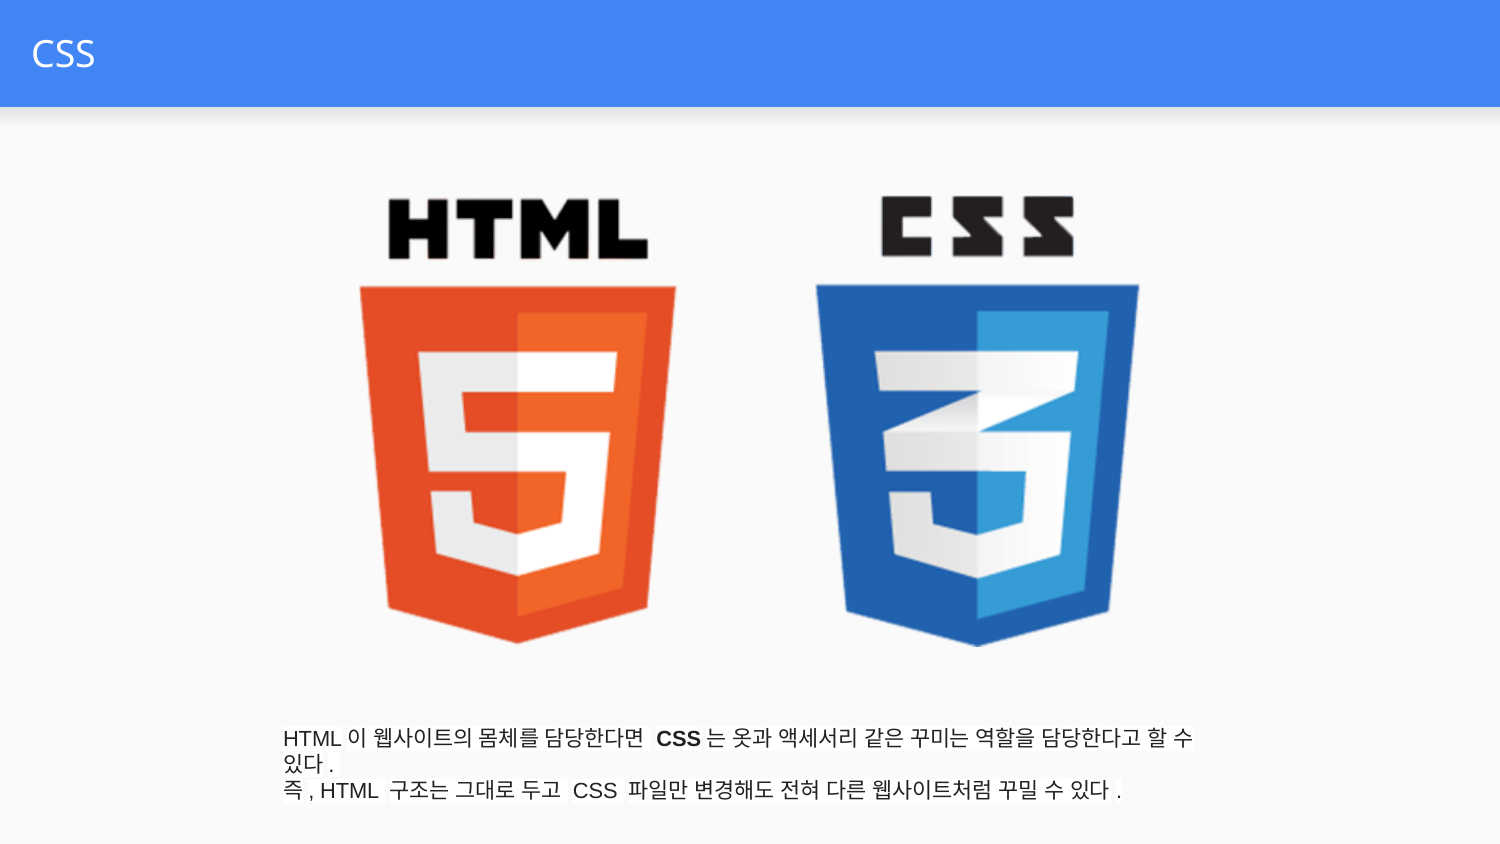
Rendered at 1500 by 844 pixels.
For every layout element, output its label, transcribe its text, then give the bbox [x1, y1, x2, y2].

title CSS [16, 2, 1464, 102]
text_box HTML이 웹사이트의 몸체를 담당한다면 CSS는 옷과 액세서리 같은 꾸미는 역할을 담당한다고 할 수 있다. 즉, HTML 구조는 그대로 두고 CSS 파일만 변경해도 전혀 다른 웹사이트처럼 꾸밀 수 있다. [268, 709, 1232, 808]
picture [359, 195, 1141, 648]
